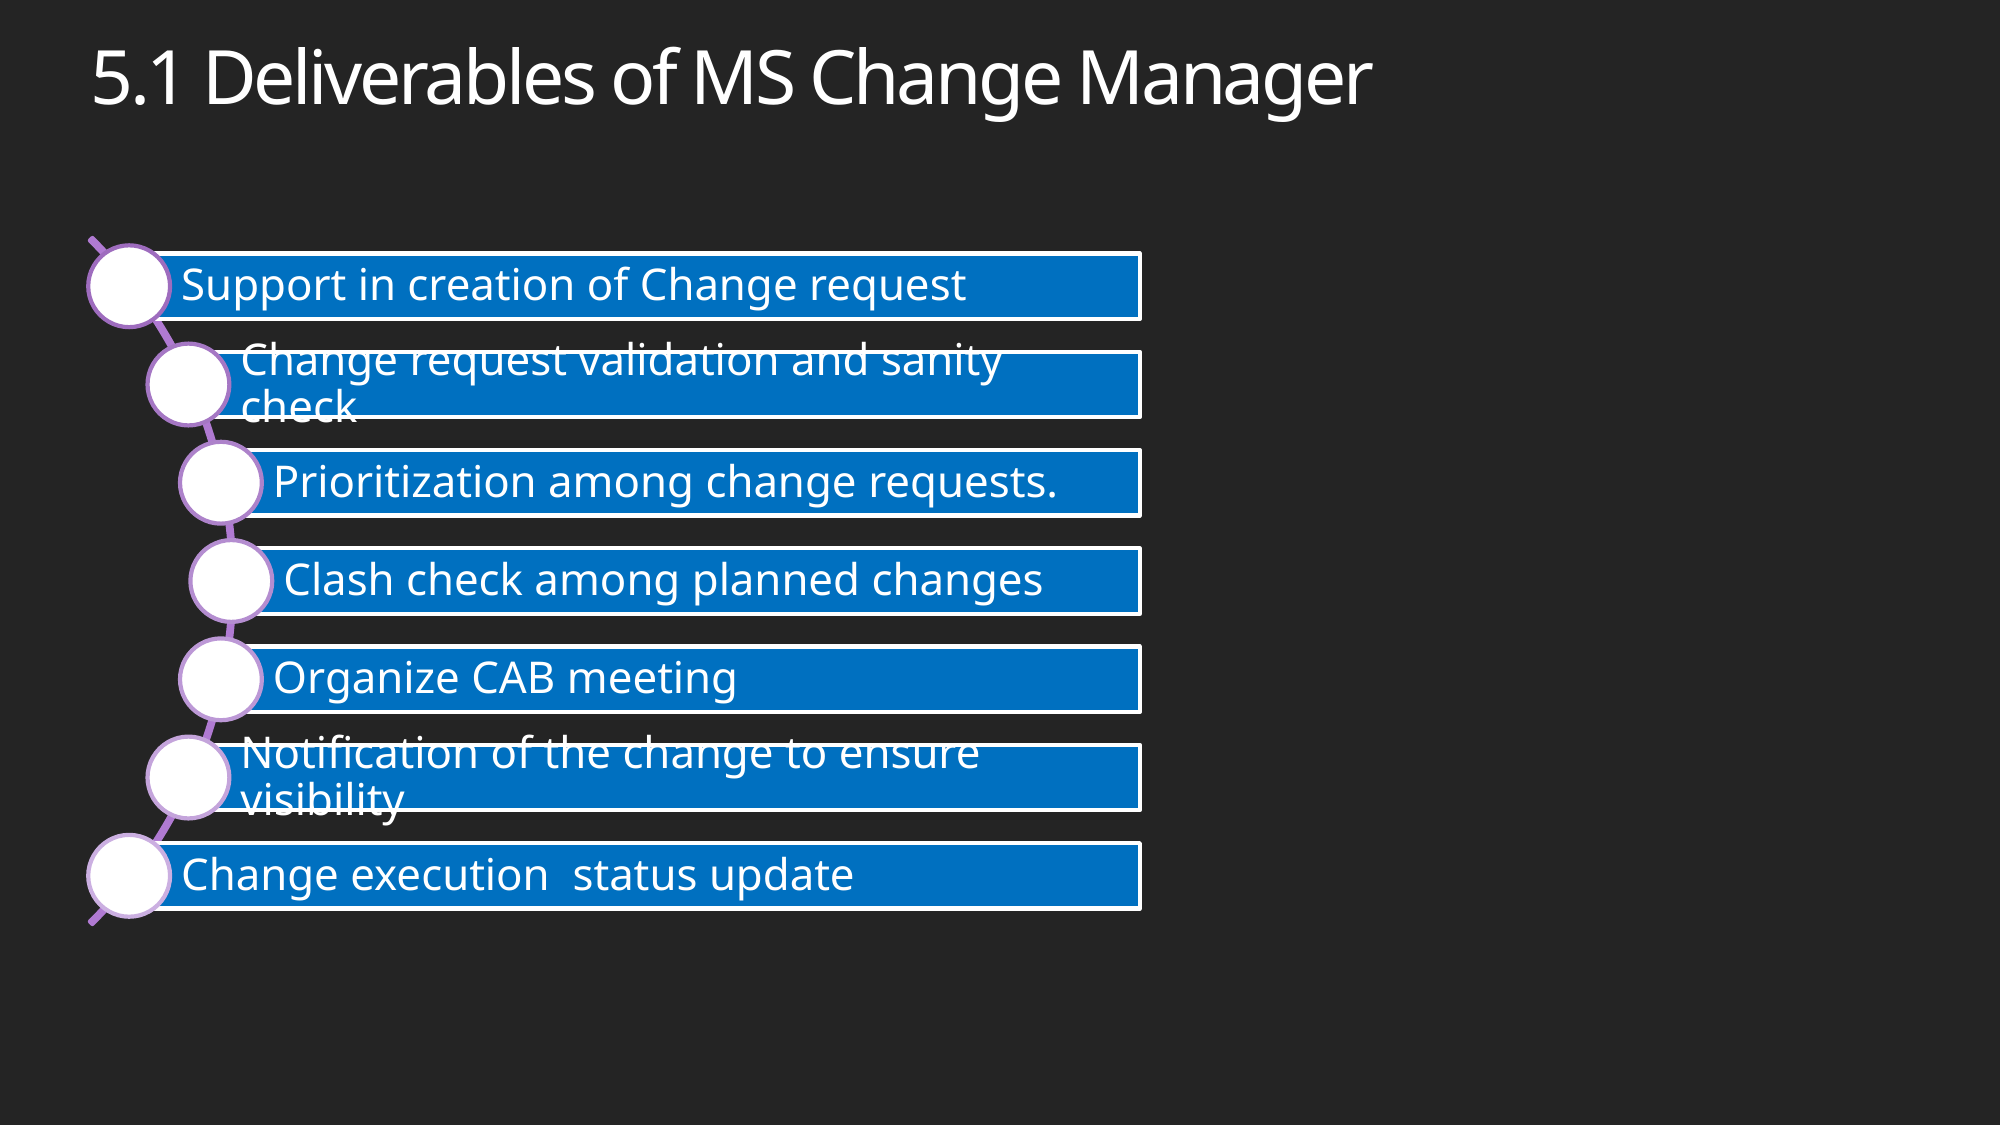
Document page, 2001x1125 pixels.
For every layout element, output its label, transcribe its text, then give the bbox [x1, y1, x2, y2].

title 5.1 Deliverables of MS Change Manager [78, 37, 1450, 142]
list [78, 220, 1150, 942]
